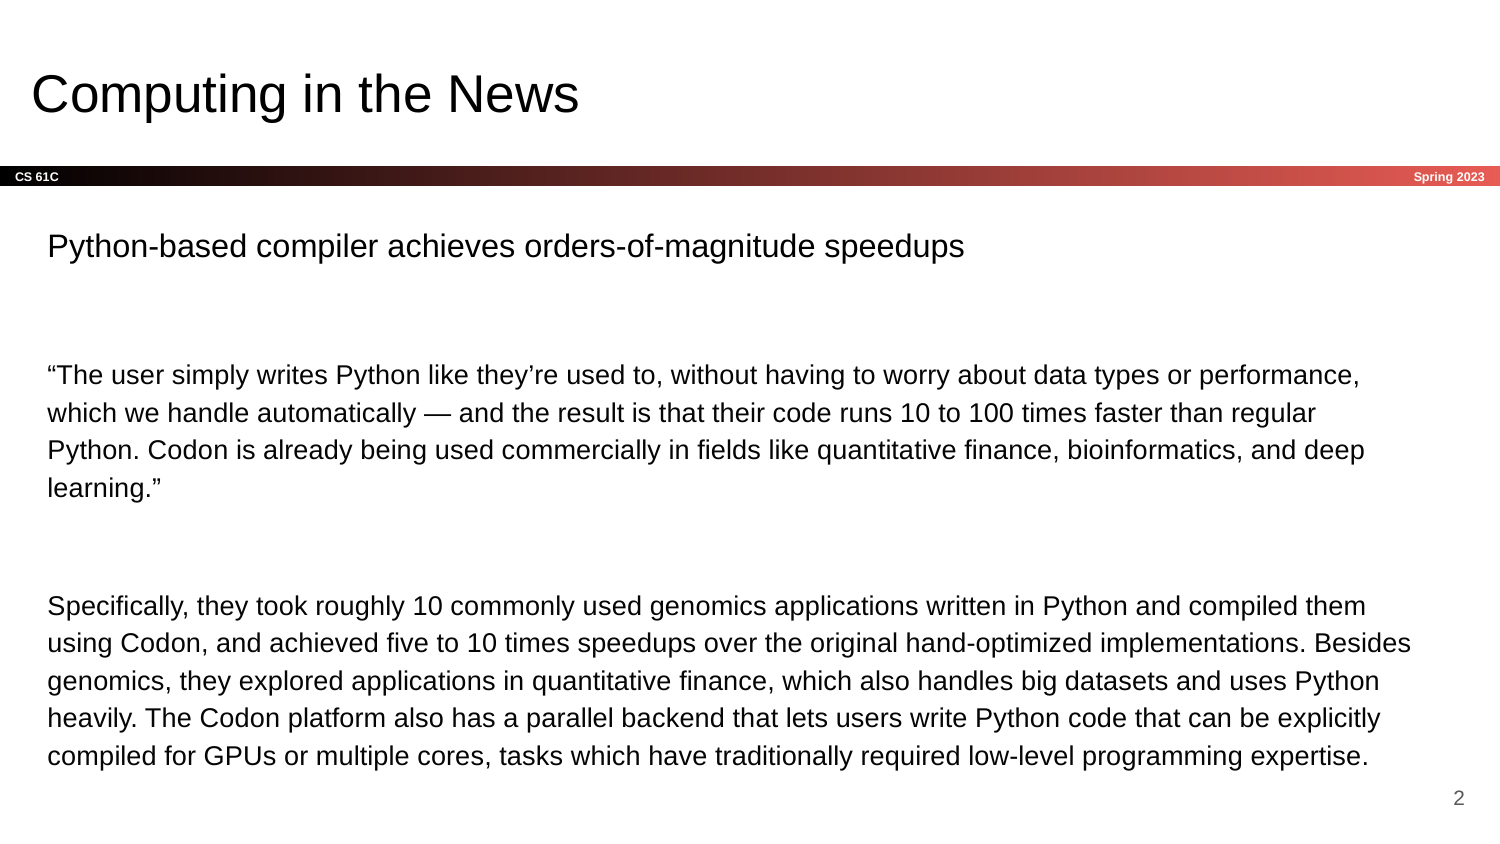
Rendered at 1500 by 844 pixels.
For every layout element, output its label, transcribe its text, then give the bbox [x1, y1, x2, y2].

slide_number 2 [1389, 764, 1480, 830]
list Python-based compiler achieves orders-of-magnitude speedups “The user simply writes Python like they’re used to, without having to worry about data types or performance, which we handle automatically — and the result is that their code runs 10 to 100 times faster than regular Python. Codon is already being used commercially in fields like quantitative finance, bioinformatics, and deep learning.” Specifically, they took roughly 10 commonly used genomics applications written in Python and compiled them using Codon, and achieved five to 10 times speedups over the original hand-optimized implementations. Besides genomics, they explored applications in quantitative finance, which also handles big datasets and uses Python heavily. The Codon platform also has a parallel backend that lets users write Python code that can be explicitly compiled for GPUs or multiple cores, tasks which have traditionally required low-level programming expertise. [32, 204, 1431, 823]
title Computing in the News [16, 44, 1415, 139]
